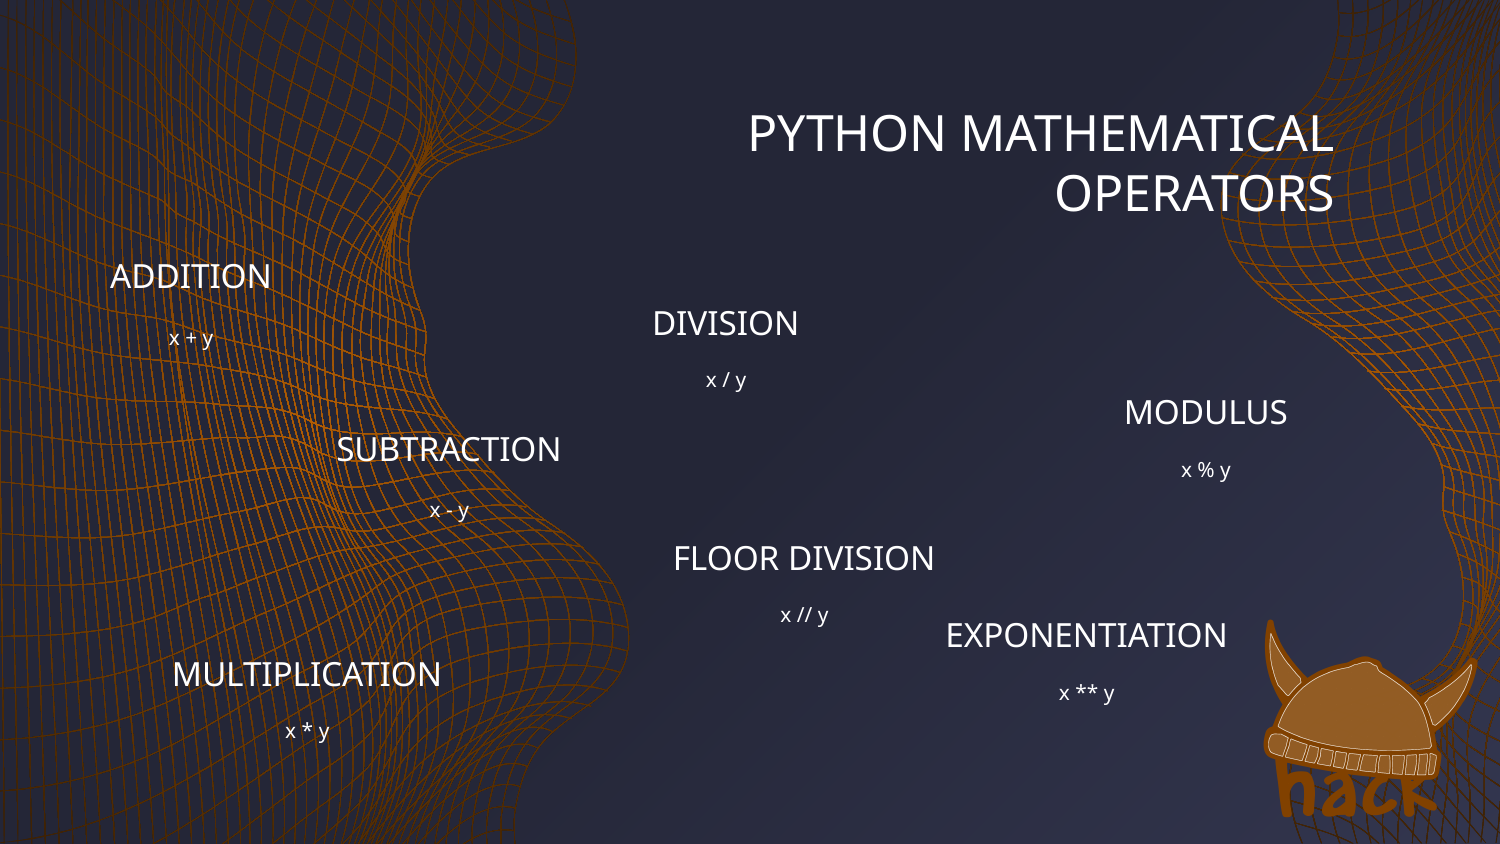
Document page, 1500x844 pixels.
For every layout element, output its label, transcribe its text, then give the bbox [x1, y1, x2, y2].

text_box MULTIPLICATION x * y [146, 638, 469, 794]
picture [1254, 604, 1479, 827]
text_box SUBTRACTION x - y [276, 412, 622, 569]
text_box EXPONENTIATION x ** y [925, 599, 1248, 755]
title PYTHON MATHEMATICAL OPERATORS [634, 83, 1351, 239]
text_box DIVISION x / y [553, 287, 899, 443]
text_box ADDITION x + y [28, 240, 354, 396]
text_box MODULUS x % y [1043, 376, 1369, 532]
text_box FLOOR DIVISION x // y [643, 522, 966, 678]
